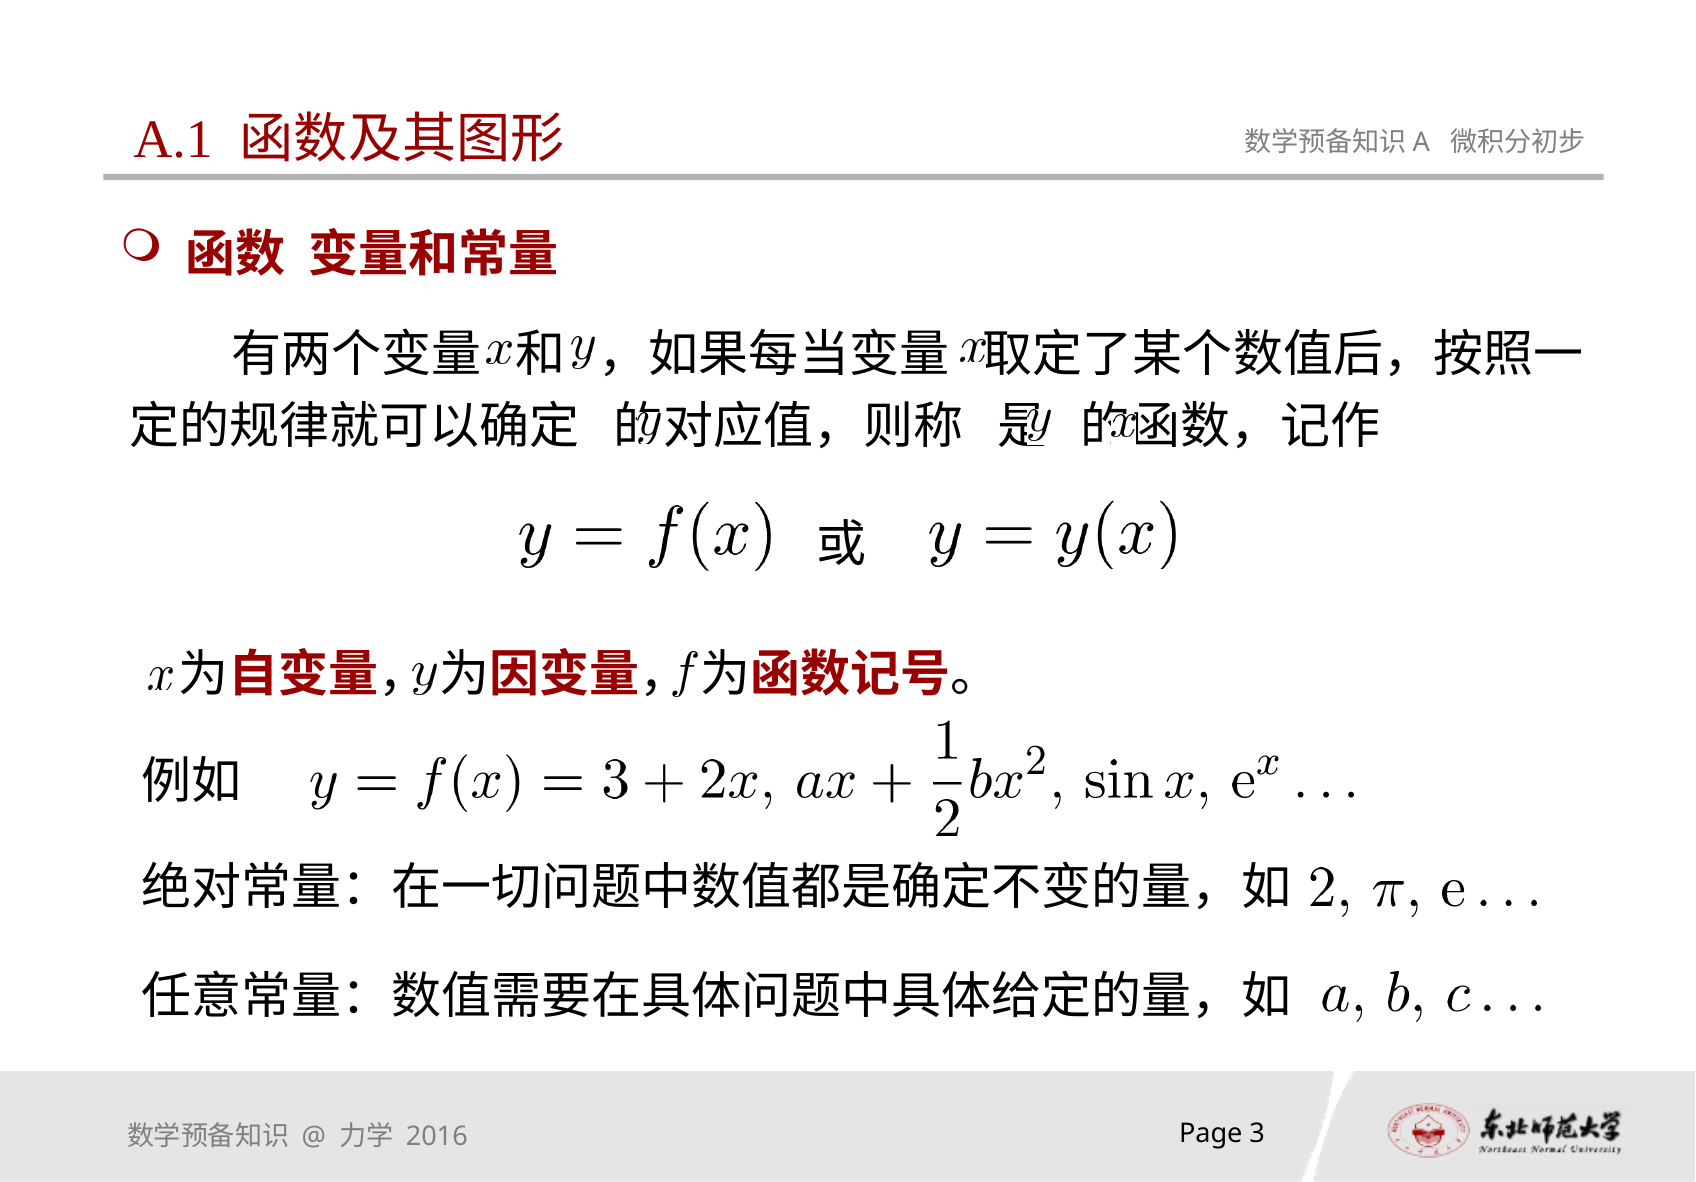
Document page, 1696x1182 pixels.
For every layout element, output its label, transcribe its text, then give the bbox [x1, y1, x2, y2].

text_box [115, 302, 1604, 461]
text_box 函数 变量和常量 [103, 212, 1569, 290]
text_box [126, 715, 1356, 839]
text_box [516, 492, 1179, 580]
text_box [126, 847, 1540, 922]
picture [0, 1071, 1695, 1182]
slide_number Page 3 [1179, 1117, 1568, 1182]
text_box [145, 634, 1029, 709]
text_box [126, 956, 1543, 1031]
